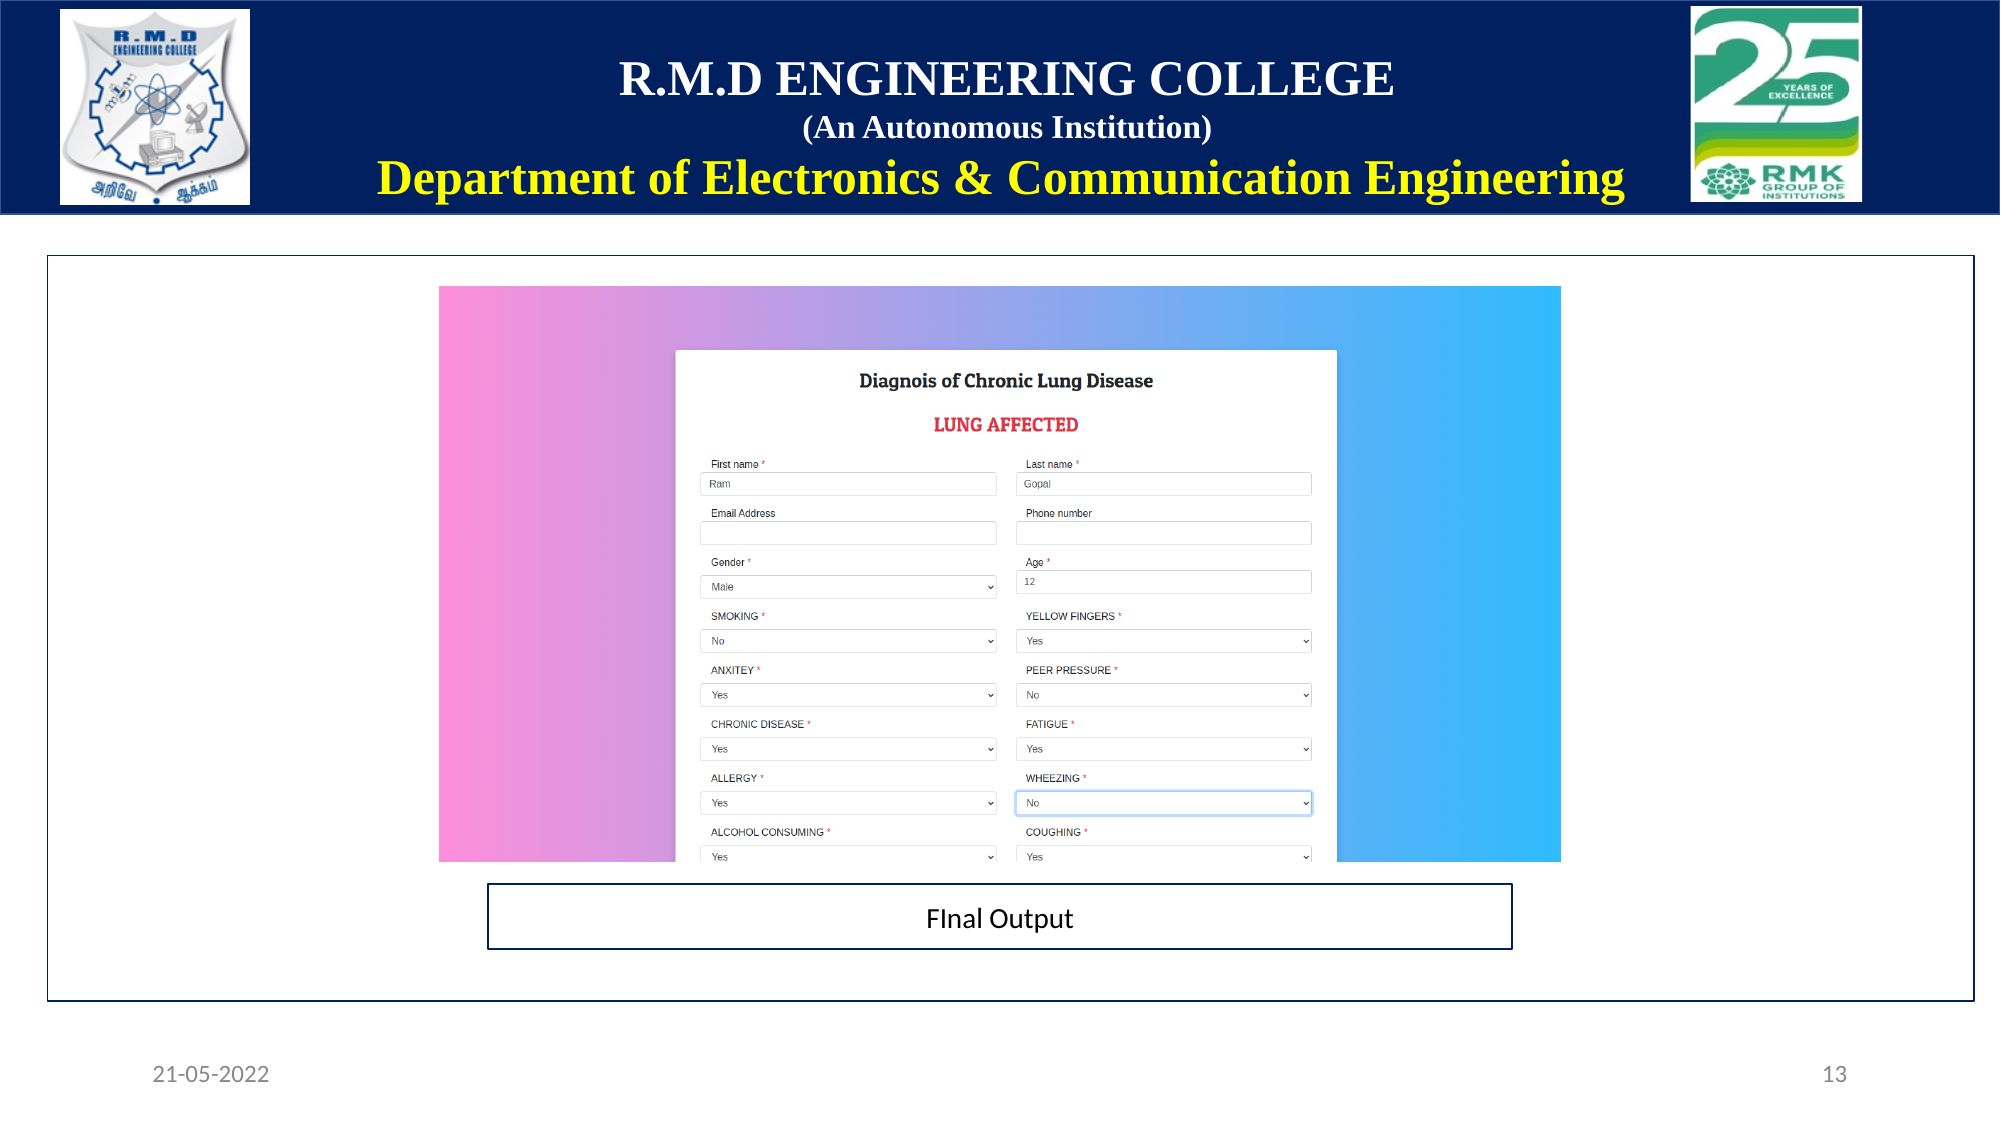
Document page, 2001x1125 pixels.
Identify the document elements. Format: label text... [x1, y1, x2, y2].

list [47, 255, 1975, 1002]
slide_number ‹#› [1412, 1042, 1863, 1103]
picture [439, 285, 1561, 862]
picture [1690, 6, 1863, 203]
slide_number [137, 1042, 588, 1103]
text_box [0, 0, 2000, 215]
text_box FInal Output [487, 883, 1513, 949]
